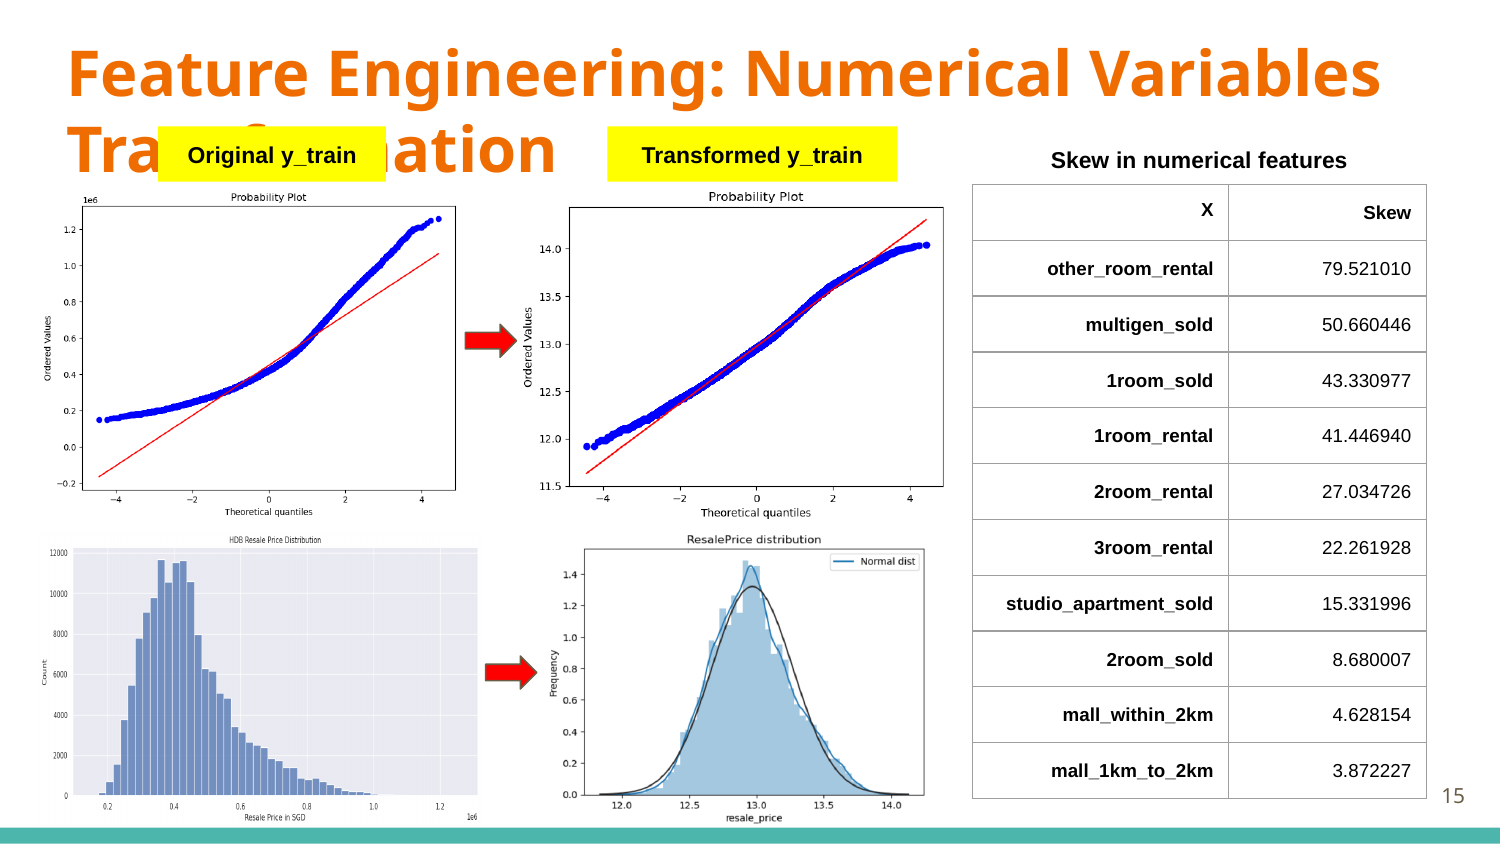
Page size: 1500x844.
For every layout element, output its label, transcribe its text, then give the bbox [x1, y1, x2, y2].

text_box Transformed y_train [607, 126, 898, 182]
picture [38, 531, 481, 828]
table_cell multigen_sold [973, 297, 1228, 351]
table_cell 2room_sold [973, 632, 1228, 686]
table_header X [973, 185, 1228, 240]
table_cell studio_apartment_sold [973, 576, 1228, 630]
table_cell 2room_rental [973, 464, 1228, 519]
table_header Skew [1229, 185, 1426, 240]
table_cell 4.628154 [1229, 687, 1426, 742]
text_box Original y_train [158, 126, 386, 182]
table_cell 22.261928 [1229, 520, 1426, 575]
table_cell 50.660446 [1229, 297, 1426, 351]
table_cell mall_1km_to_2km [973, 743, 1228, 798]
table_cell 1room_sold [973, 353, 1228, 407]
table_cell 79.521010 [1229, 241, 1426, 295]
picture [541, 527, 934, 828]
table_cell 27.034726 [1229, 464, 1426, 519]
text_box Skew in numerical features [1028, 126, 1371, 188]
table_cell 41.446940 [1229, 408, 1426, 463]
table_cell 8.680007 [1229, 632, 1426, 686]
table_cell 1room_rental [973, 408, 1228, 463]
table_cell 43.330977 [1229, 353, 1426, 407]
title Feature Engineering: Numerical Variables Transformation [51, 18, 1449, 113]
table_cell other_room_rental [973, 241, 1228, 295]
text_box [485, 656, 536, 689]
table_cell 3room_rental [973, 520, 1228, 575]
text_box [466, 324, 511, 358]
picture [38, 187, 461, 523]
table_cell 15.331996 [1229, 576, 1426, 630]
slide_number ‹#› [1389, 764, 1480, 830]
table_cell 3.872227 [1229, 743, 1426, 798]
table_cell mall_within_2km [973, 687, 1228, 742]
picture [516, 184, 951, 526]
